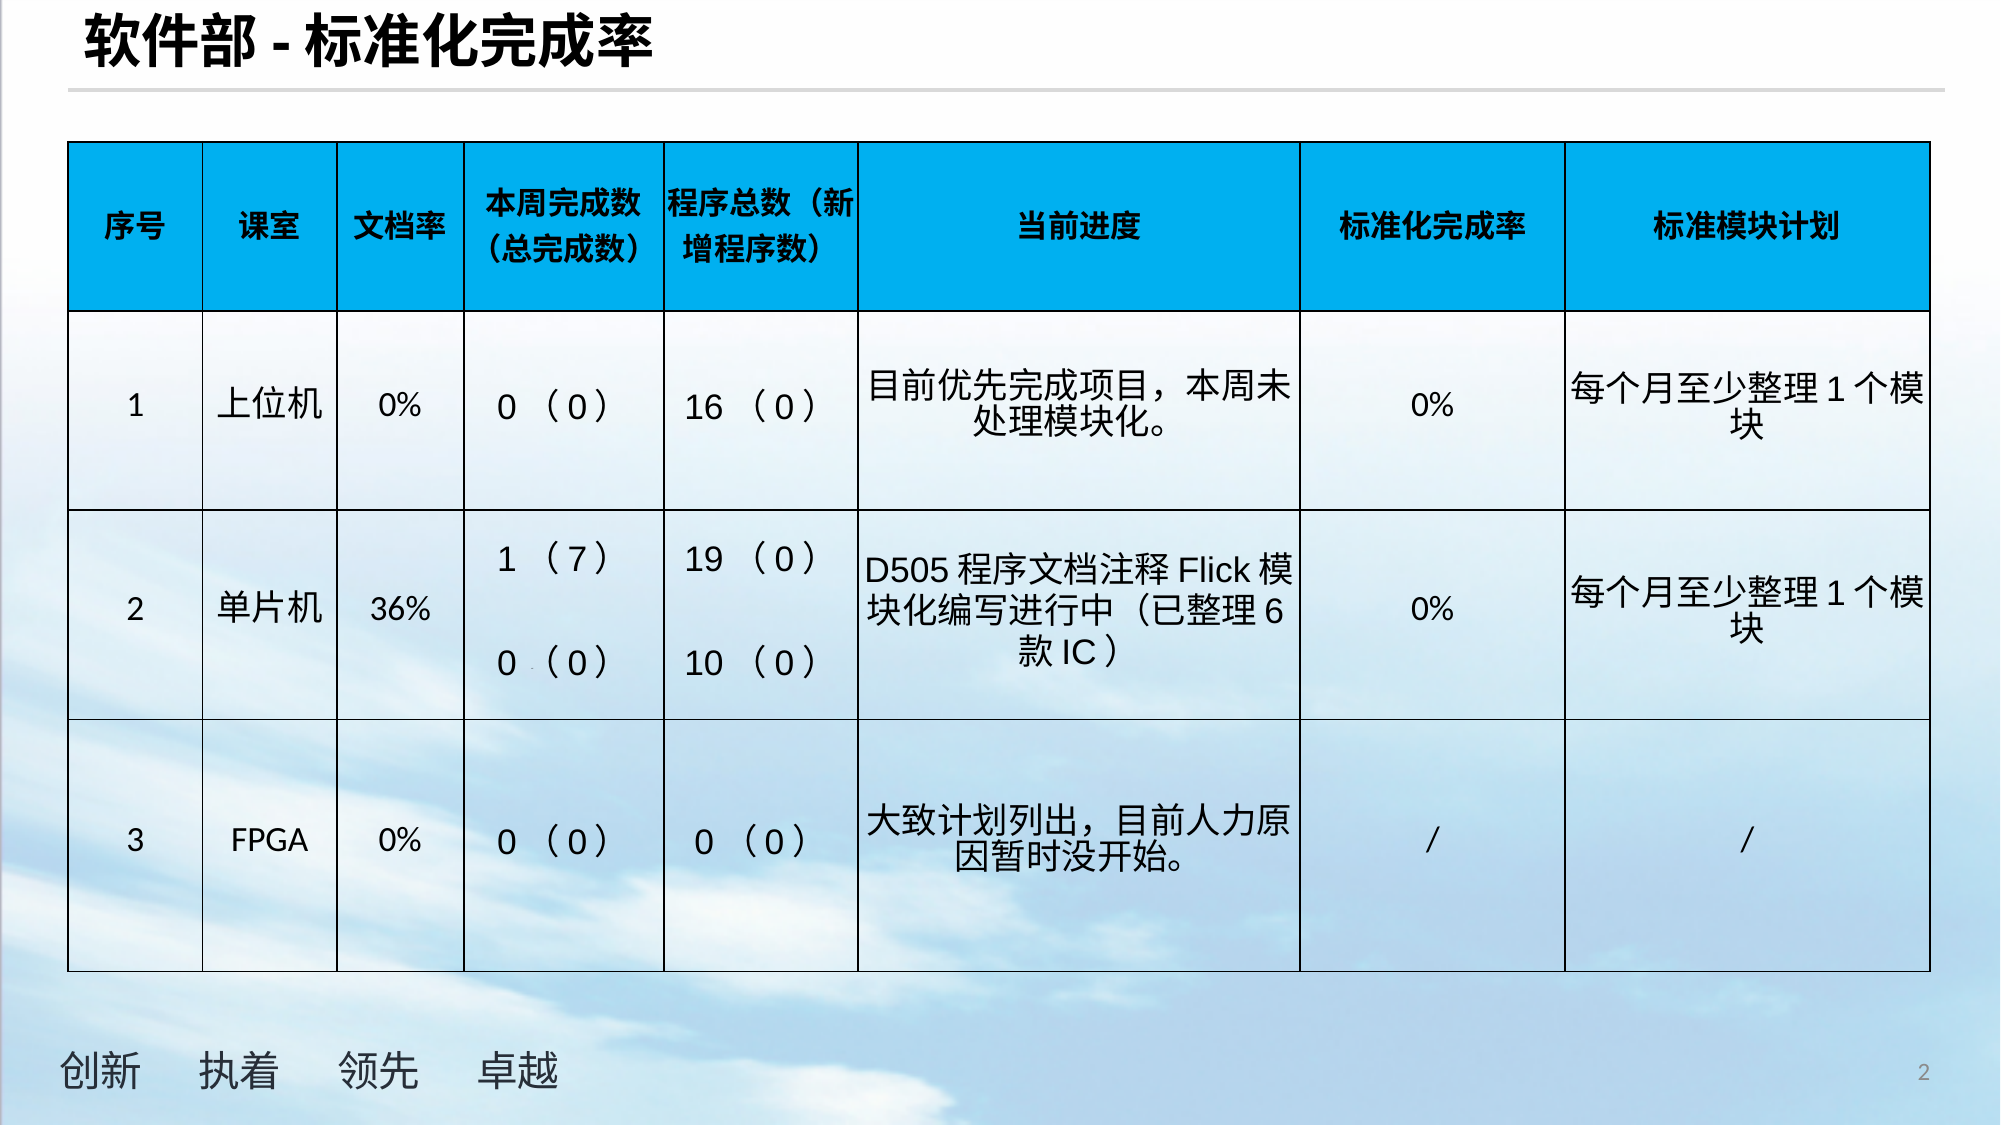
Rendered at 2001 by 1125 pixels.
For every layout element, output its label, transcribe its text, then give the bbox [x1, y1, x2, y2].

table_cell / [1566, 720, 1929, 971]
table_cell 0（0） [465, 312, 663, 509]
table_cell 0% [1301, 511, 1564, 719]
table_cell 0% [338, 720, 463, 971]
table_header 程序总数（新增程序数） [665, 143, 857, 310]
table_cell 0（0） [465, 720, 663, 971]
table_cell 16（0） [665, 312, 857, 509]
table_header 当前进度 [859, 143, 1299, 310]
table_header 标准模块计划 [1566, 143, 1929, 310]
table_cell 0（0） [465, 615, 663, 719]
table_cell 目前优先完成项目，本周未处理模块化。 [859, 312, 1299, 509]
table_cell 单片机 [203, 511, 336, 719]
table_cell 36% [338, 511, 463, 719]
picture [0, 0, 2001, 1125]
table_cell / [1301, 720, 1564, 971]
table_header 序号 [69, 143, 202, 310]
table_cell 上位机 [203, 312, 336, 509]
table_cell 3 [69, 720, 202, 971]
table_cell 2 [69, 511, 202, 719]
table_cell 每个月至少整理1个模块 [1566, 511, 1929, 719]
table_header 文档率 [338, 143, 463, 310]
table_cell FPGA [203, 720, 336, 971]
table_header 标准化完成率 [1301, 143, 1564, 310]
table_cell 0% [338, 312, 463, 509]
table_cell 0（0） [665, 720, 857, 971]
table_cell 10（0） [665, 615, 857, 719]
table_cell 19（0） [665, 511, 857, 615]
table_cell 1 [69, 312, 202, 509]
table_cell 大致计划列出，目前人力原因暂时没开始。 [859, 720, 1299, 971]
table_cell 1（7） [465, 511, 663, 615]
table_header 课室 [203, 143, 336, 310]
table_cell D505程序文档注释Flick模块化编写进行中（已整理6款IC） [859, 511, 1299, 719]
subtitle 软件部-标准化完成率 [68, 4, 1085, 83]
table_header 本周完成数（总完成数） [465, 143, 663, 310]
table_cell 0% [1301, 312, 1564, 509]
slide_number 2 [1495, 1040, 1946, 1100]
table_cell 每个月至少整理1个模块 [1566, 312, 1929, 509]
